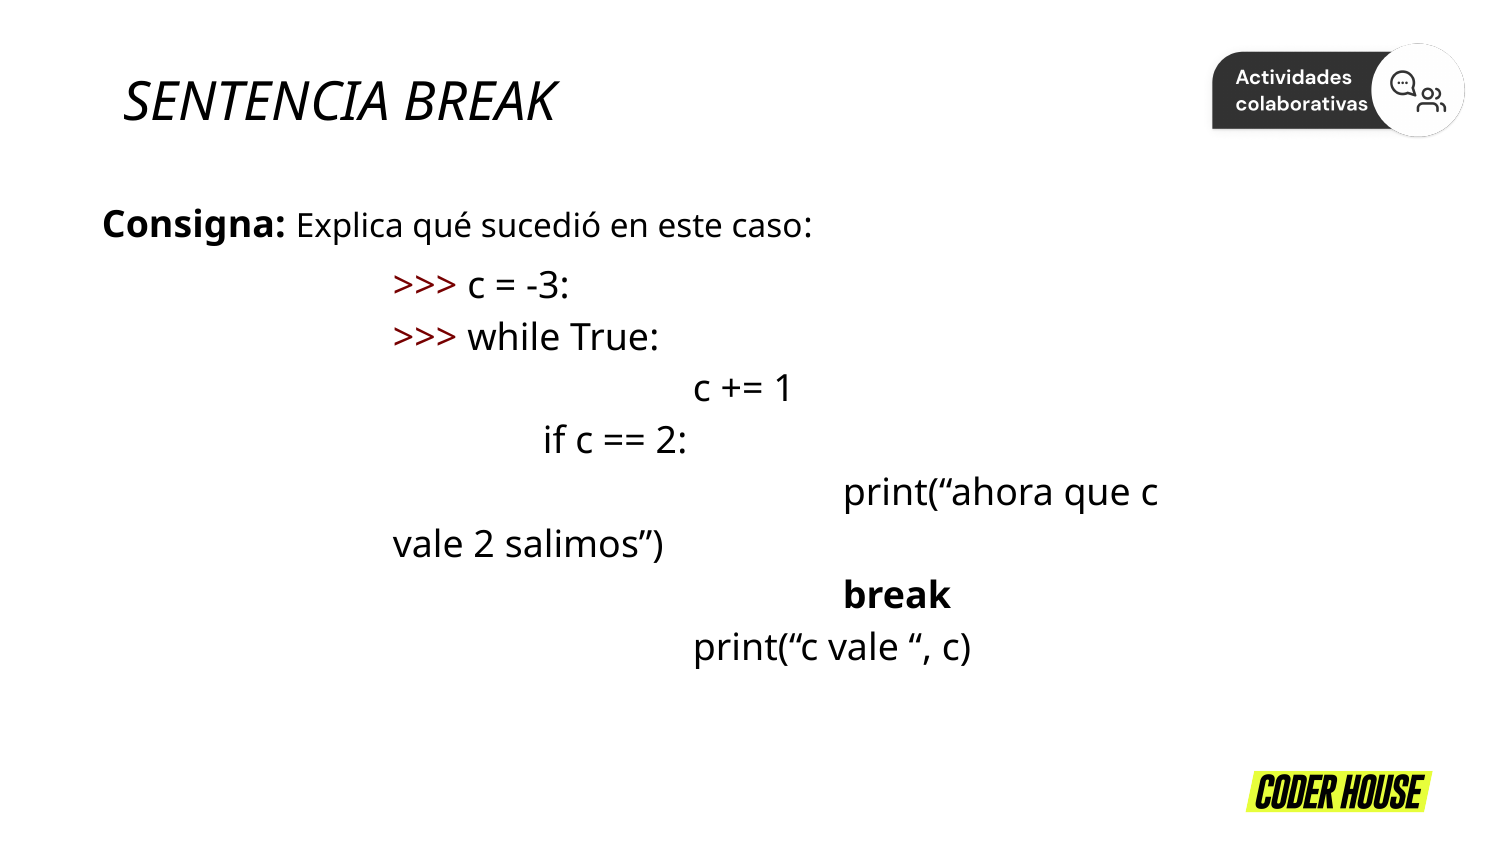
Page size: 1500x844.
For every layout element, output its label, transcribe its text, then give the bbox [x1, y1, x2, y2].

text_box >>> c = -3: >>> while True: c += 1 if c == 2: print(“ahora que c vale 2 salimos”) break print(“c vale “, c) [377, 239, 1223, 636]
picture [1241, 764, 1437, 819]
text_box SENTENCIA BREAK [108, 50, 892, 214]
picture [1204, 37, 1473, 143]
text_box Consigna: Explica qué sucedió en este caso: [86, 283, 1400, 667]
